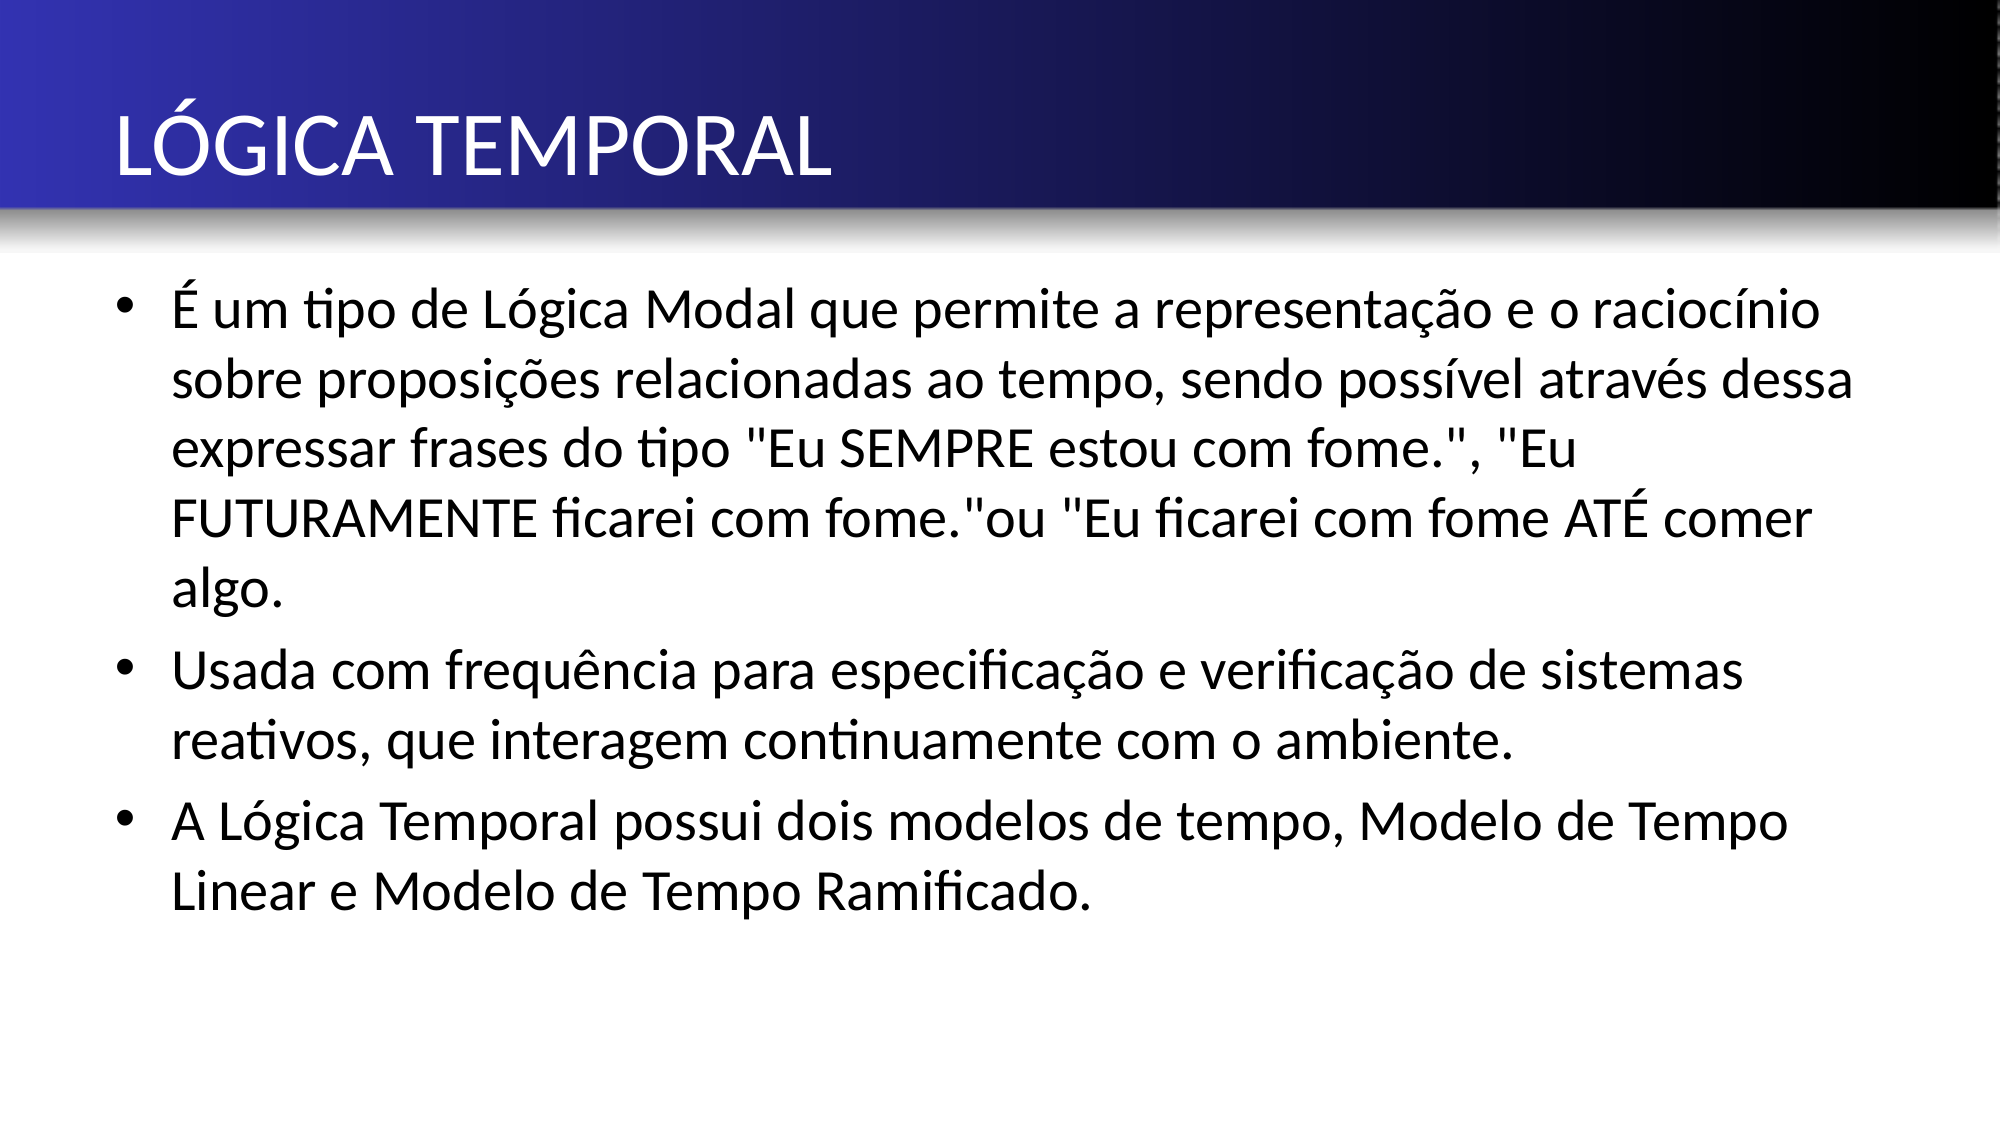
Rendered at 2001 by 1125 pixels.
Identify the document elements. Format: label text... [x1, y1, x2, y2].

list É um tipo de Lógica Modal que permite a representação e o raciocínio sobre proposições relacionadas ao tempo, sendo possível através dessa expressar frases do tipo "Eu SEMPRE estou com fome.", "Eu FUTURAMENTE ficarei com fome."ou "Eu ficarei com fome ATÉ comer algo. Usada com frequência para especificação e verificação de sistemas reativos, que interagem continuamente com o ambiente. A Lógica Temporal possui dois modelos de tempo, Modelo de Tempo Linear e Modelo de Tempo Ramificado. [99, 262, 1900, 1005]
text_box [0, 0, 2000, 253]
title LÓGICA TEMPORAL [99, 45, 1900, 233]
